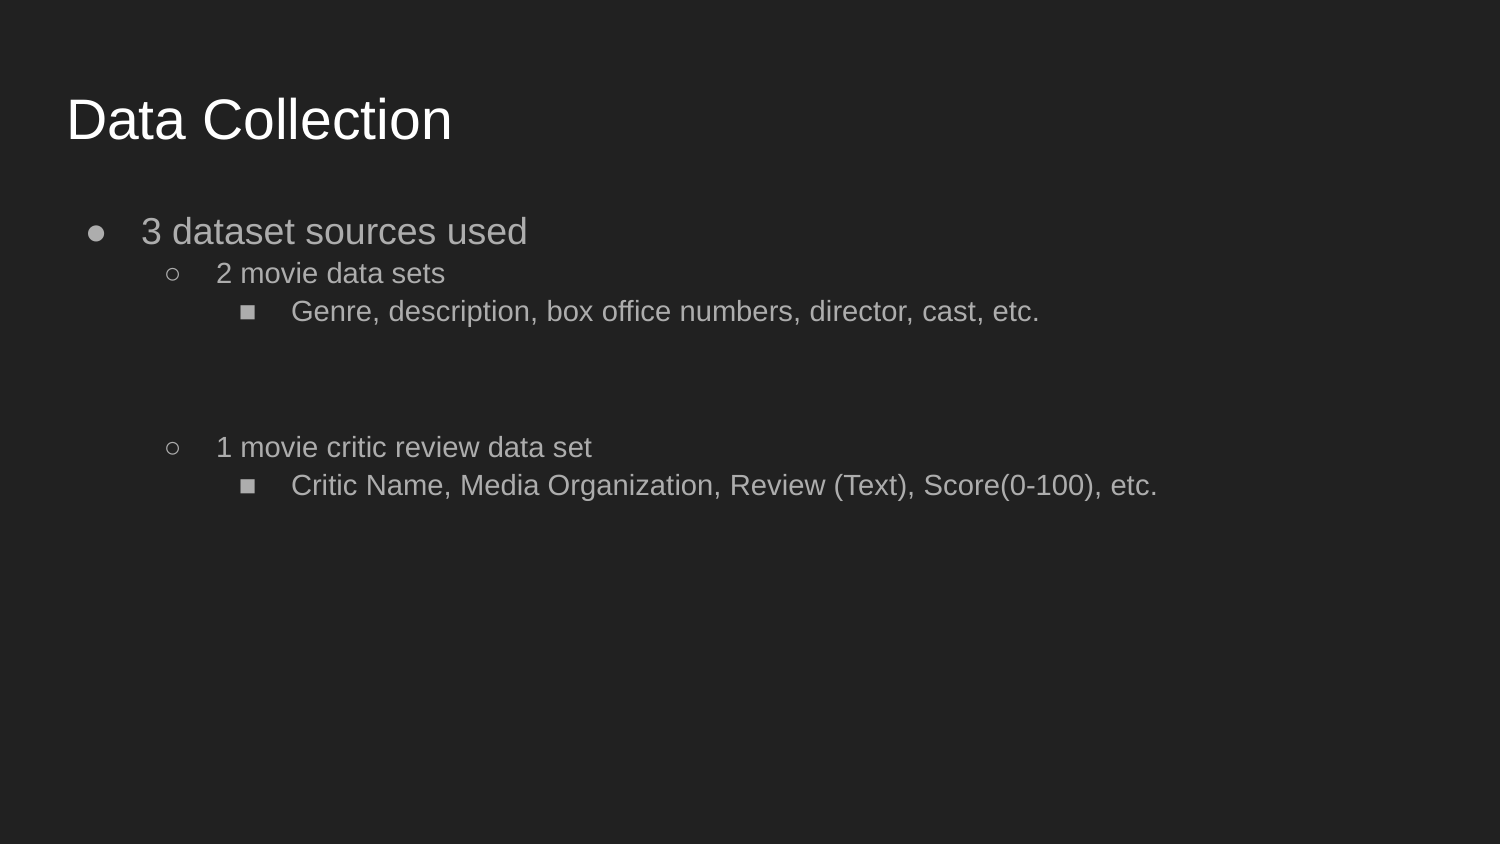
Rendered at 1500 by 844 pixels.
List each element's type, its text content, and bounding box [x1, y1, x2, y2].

title Data Collection [51, 72, 1449, 167]
list 3 dataset sources used 2 movie data sets Genre, description, box office numbers, director, cast, etc. 1 movie critic review data set Critic Name, Media Organization, Review (Text), Score(0-100), etc. [51, 189, 1449, 750]
